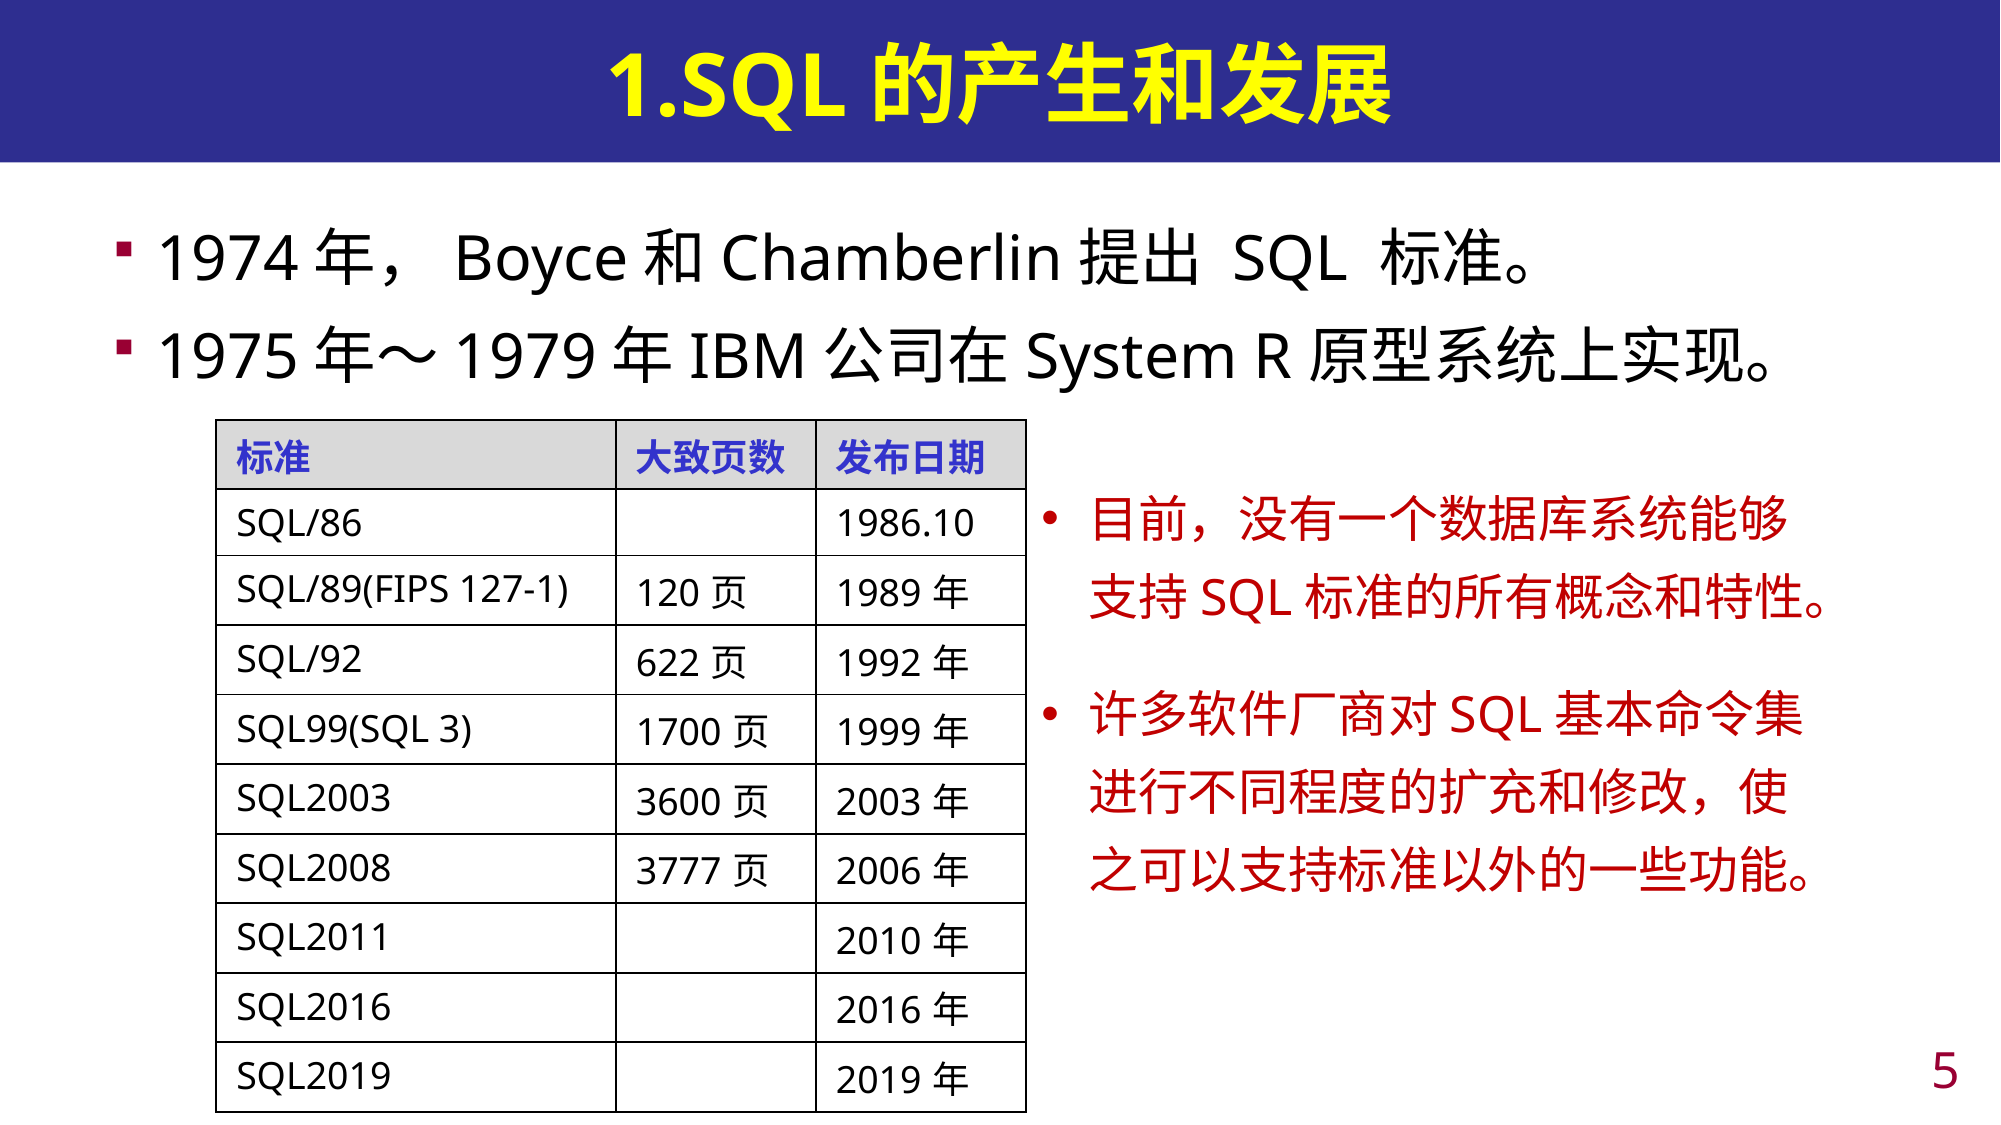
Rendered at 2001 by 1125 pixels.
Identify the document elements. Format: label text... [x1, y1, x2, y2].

table_cell SQL/86 [217, 490, 615, 555]
table_cell SQL2003 [217, 765, 615, 833]
table_cell 622页 [617, 626, 815, 694]
table_cell 3777页 [617, 835, 815, 902]
table_cell SQL2008 [217, 835, 615, 902]
table_cell SQL2019 [217, 1043, 615, 1111]
table_cell 120页 [617, 556, 815, 624]
table_cell 2019年 [817, 1043, 1025, 1111]
table_cell 1989年 [817, 556, 1025, 624]
table_cell SQL/89(FIPS 127-1) [217, 556, 615, 624]
table_cell [617, 904, 815, 972]
table_cell 2003年 [817, 765, 1025, 833]
table_cell 2006年 [817, 835, 1025, 902]
table_header 大致页数 [617, 421, 815, 488]
table_header 标准 [217, 421, 615, 488]
table_cell 1992年 [817, 626, 1025, 694]
table_cell SQL/92 [217, 626, 615, 694]
table_cell 2016年 [817, 974, 1025, 1041]
table_cell 1700页 [617, 695, 815, 763]
table_cell SQL99(SQL 3) [217, 695, 615, 763]
table_header 发布日期 [817, 421, 1025, 488]
list 1974年，Boyce和Chamberlin提出 SQL 标准。 1975年～1979年IBM公司在System R原型系统上实现。 [97, 200, 1875, 1073]
table_cell [617, 1043, 815, 1111]
table_cell 2010年 [817, 904, 1025, 972]
table_cell 3600页 [617, 765, 815, 833]
table_cell [617, 974, 815, 1041]
table_cell [617, 490, 815, 555]
slide_number 4 [1550, 1048, 1975, 1096]
table_cell 1999年 [817, 695, 1025, 763]
table_cell 1986.10 [817, 490, 1025, 555]
table_cell SQL2011 [217, 904, 615, 972]
title 1.SQL的产生和发展 [0, 0, 2000, 163]
table_cell SQL2016 [217, 974, 615, 1041]
text_box 目前，没有一个数据库系统能够支持SQL标准的所有概念和特性。 许多软件厂商对SQL基本命令集进行不同程度的扩充和修改，使之可以支持标准以外的一些功能。 [1026, 462, 1837, 907]
